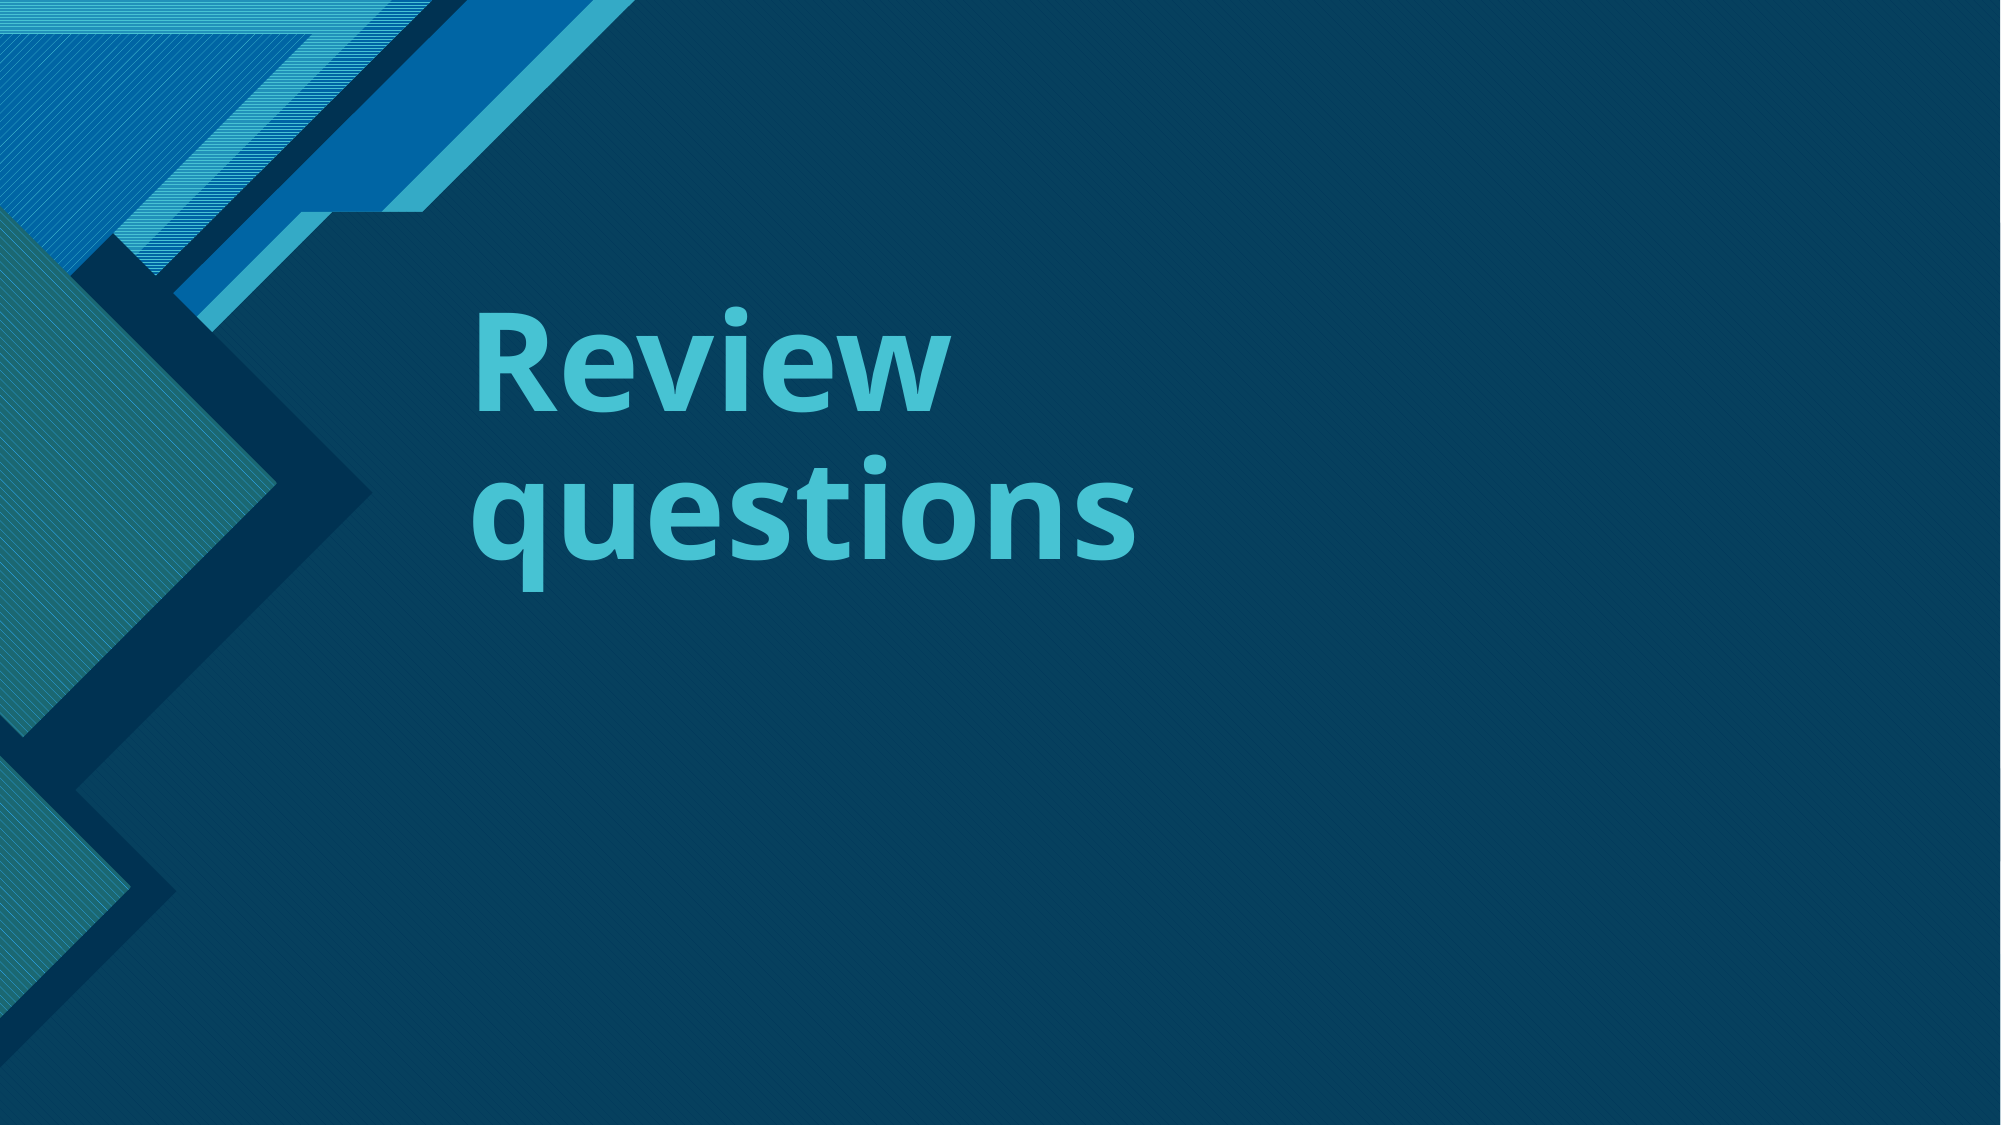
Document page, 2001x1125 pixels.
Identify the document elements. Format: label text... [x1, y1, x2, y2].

title Review questions [453, 393, 1614, 597]
